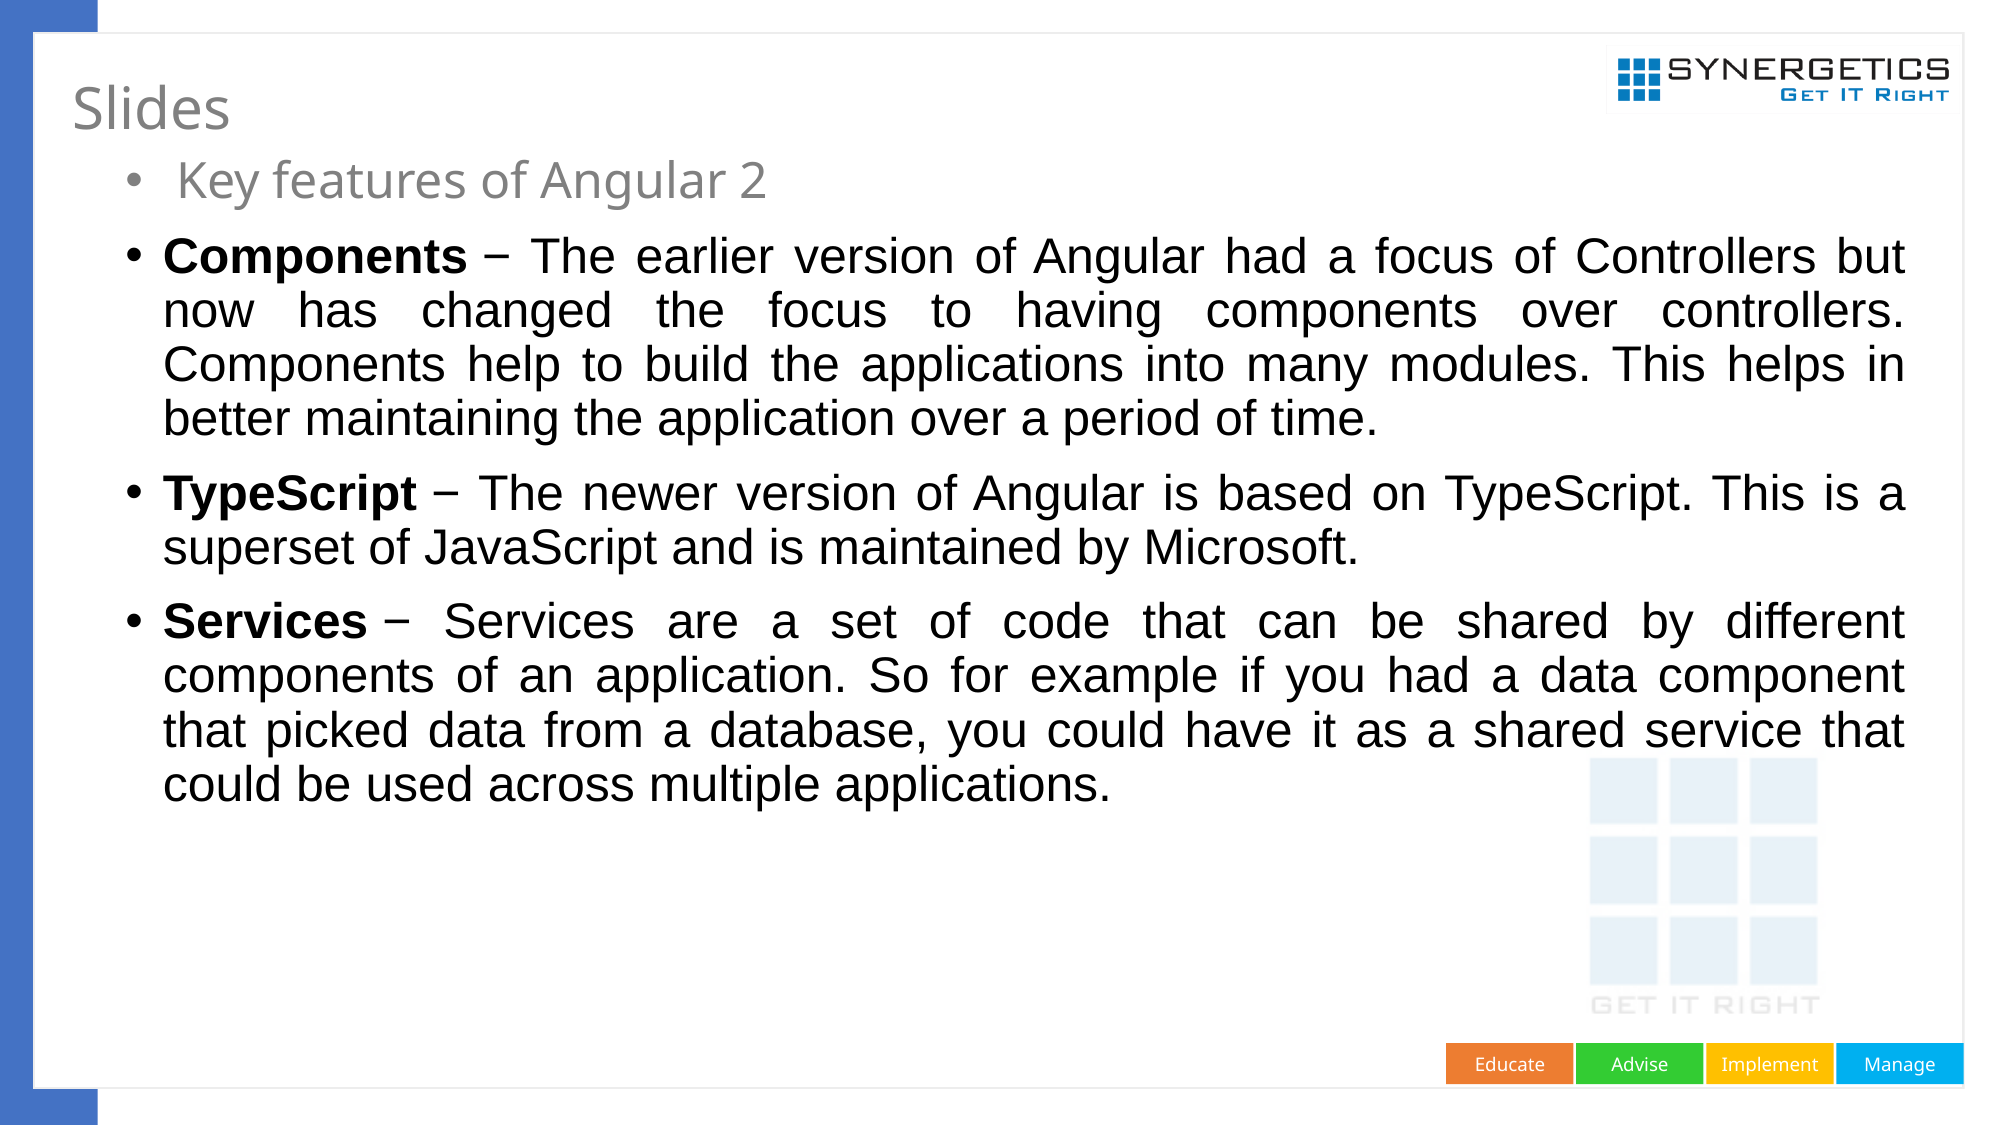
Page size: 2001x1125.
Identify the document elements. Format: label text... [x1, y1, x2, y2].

title Slides [57, 45, 1607, 177]
list Key features of Angular 2 Components − The earlier version of Angular had a focus of Controllers but now has changed the focus to having components over controllers. Components help to build the applications into many modules. This helps in better maintaining the application over a period of time. TypeScript − The newer version of Angular is based on TypeScript. This is a superset of JavaScript and is maintained by Microsoft. Services − Services are a set of code that can be shared by different components of an application. So for example if you had a data component that picked data from a database, you could have it as a shared service that could be used across multiple applications. [110, 147, 1922, 977]
picture [1607, 45, 1960, 114]
